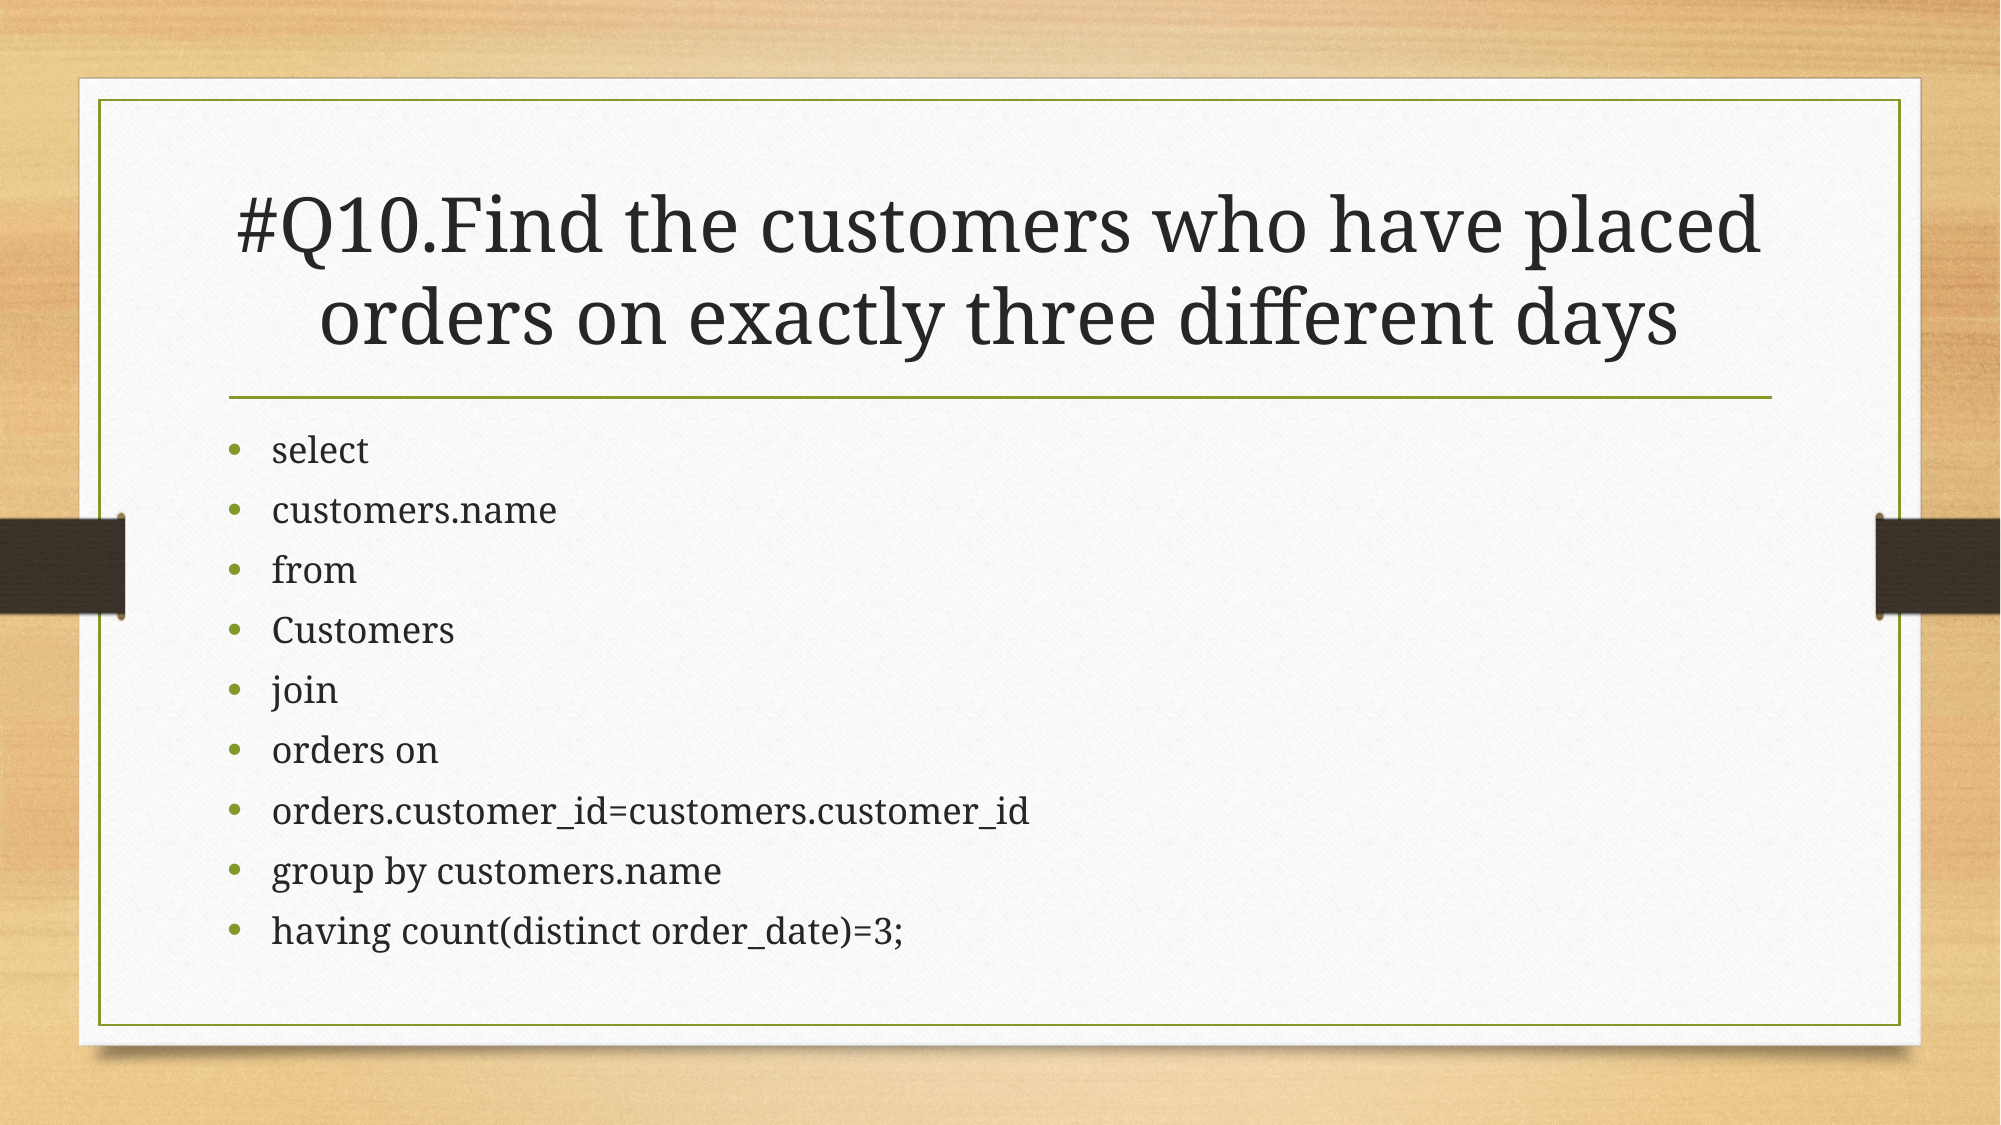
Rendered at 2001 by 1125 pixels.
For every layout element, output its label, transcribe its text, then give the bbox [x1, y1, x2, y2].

picture [0, 0, 2001, 1125]
title #Q10.Find the customers who have placed orders on exactly three different days [212, 161, 1788, 375]
list select customers.name from Customers join orders on orders.customer_id=customers.customer_id group by customers.name having count(distinct order_date)=3; [212, 419, 1788, 964]
